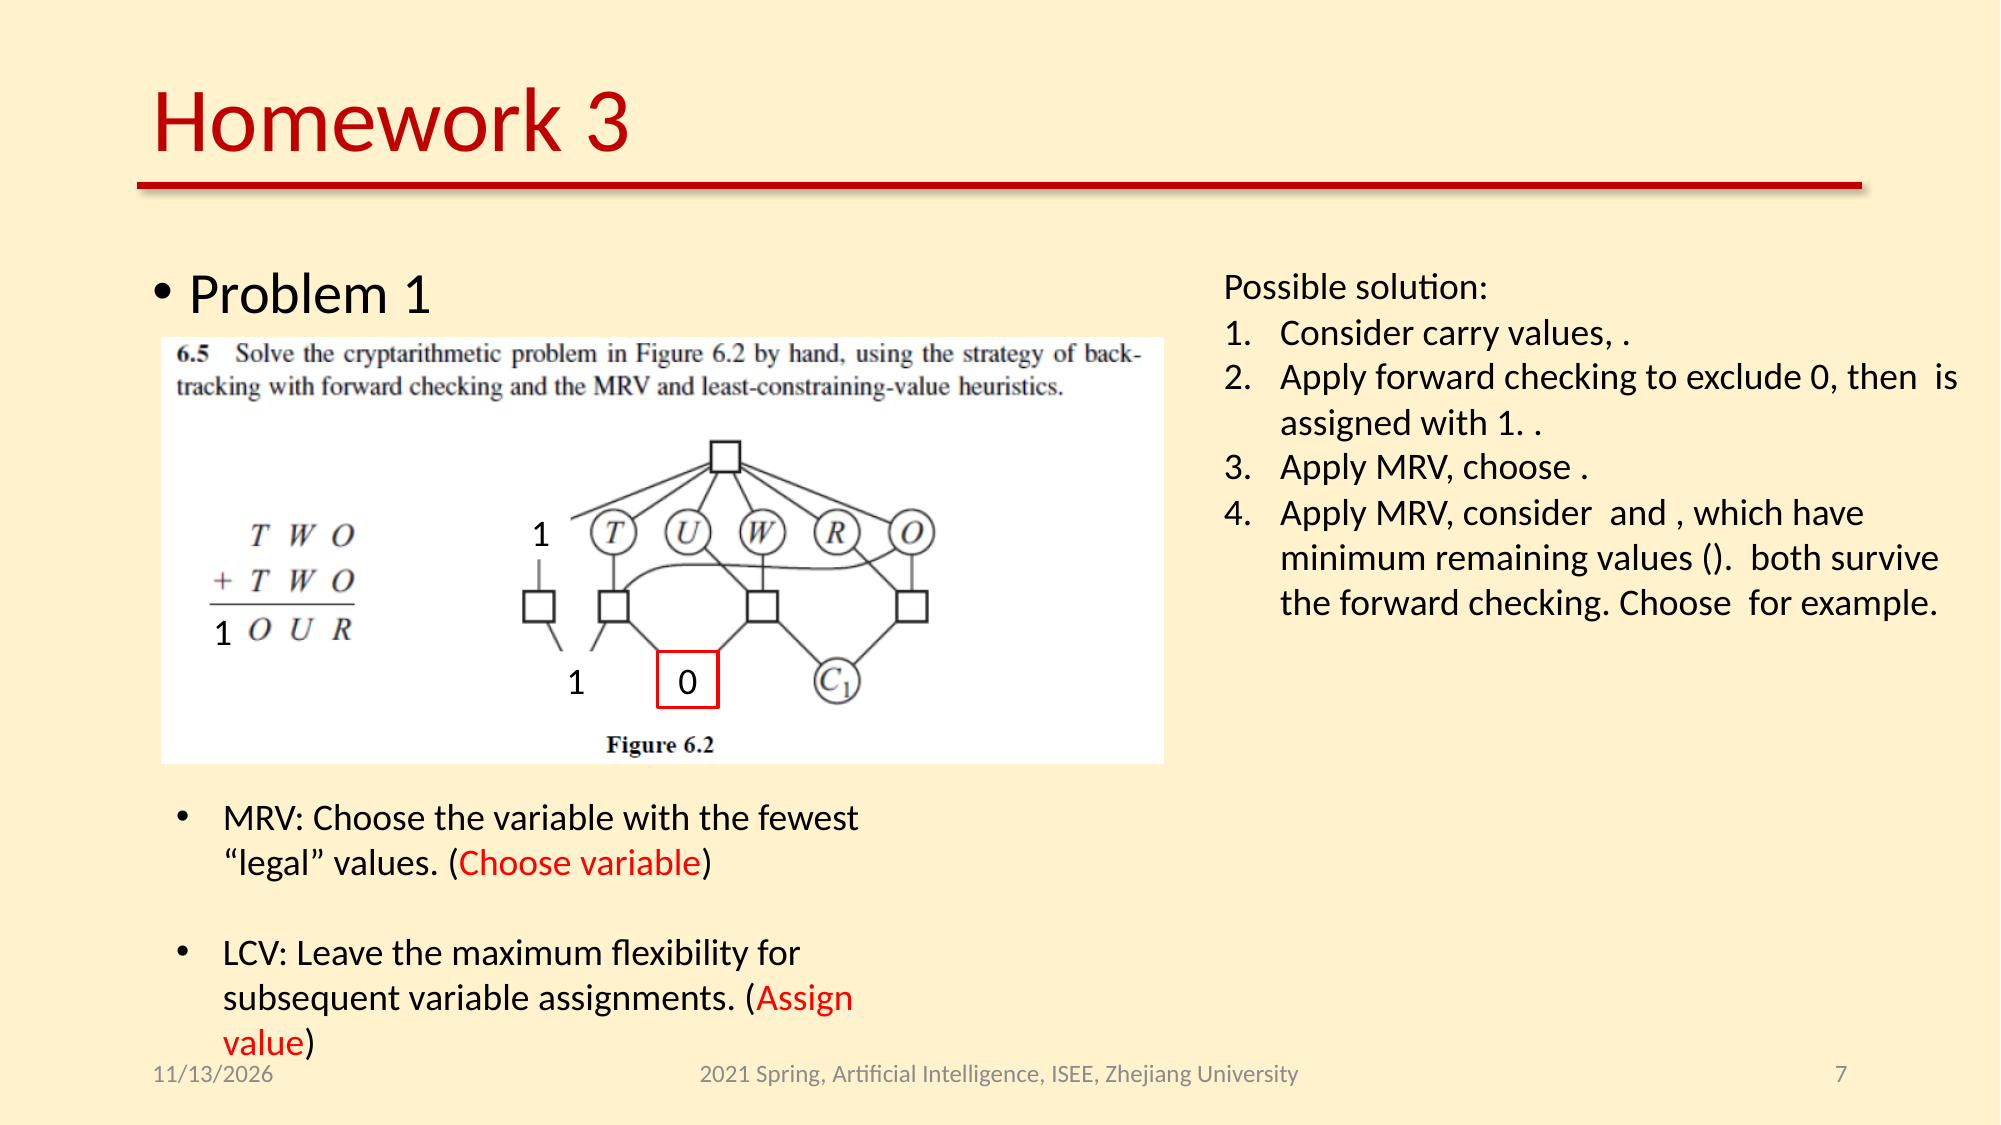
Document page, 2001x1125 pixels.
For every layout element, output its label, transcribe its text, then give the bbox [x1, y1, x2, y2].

footer 2021 Spring, Artificial Intelligence, ISEE, Zhejiang University [662, 1042, 1338, 1103]
text_box MRV: Choose the variable with the fewest “legal” values. (Choose variable) LCV: Leave the maximum flexibility for subsequent variable assignments. (Assign value) [161, 785, 910, 1071]
picture [161, 337, 1164, 764]
title Homework 3 [137, 59, 1863, 183]
list Problem 1 [137, 255, 1863, 1014]
slide_number 7 [1412, 1042, 1863, 1103]
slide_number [137, 1042, 588, 1103]
